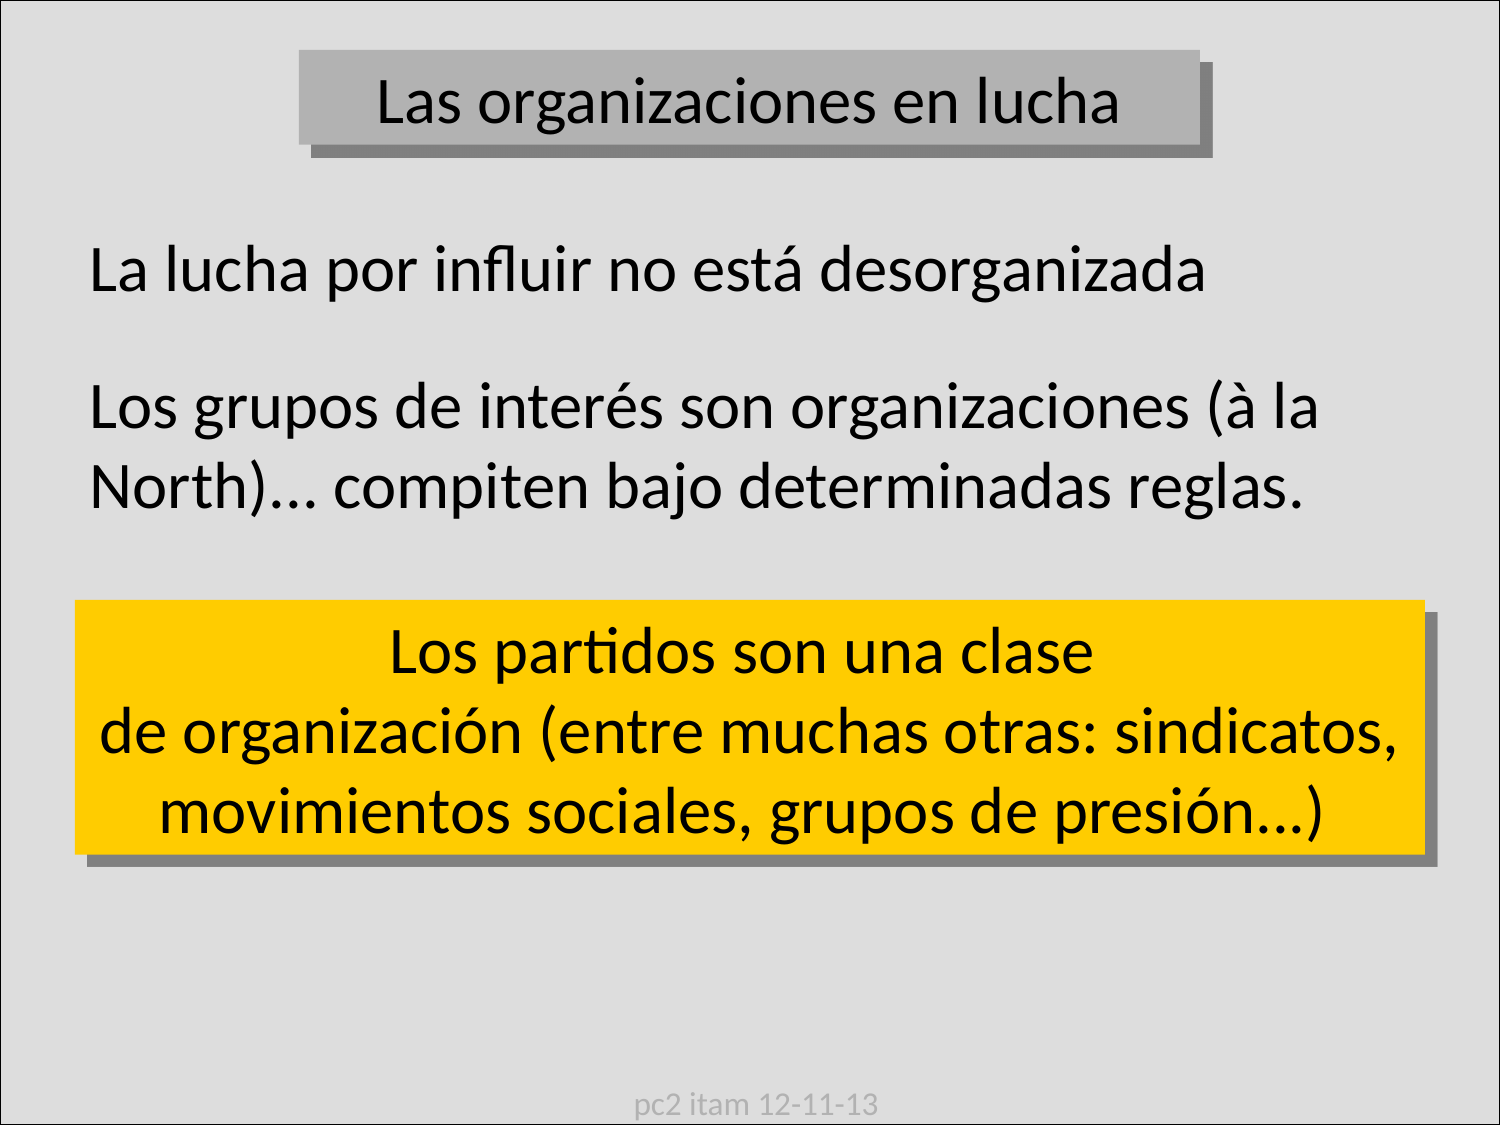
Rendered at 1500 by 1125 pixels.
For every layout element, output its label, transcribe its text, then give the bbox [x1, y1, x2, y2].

text_box Los partidos son una clase de organización (entre muchas otras: sindicatos, movimientos sociales, grupos de presión...) [74, 599, 1425, 855]
text_box Los grupos de interés son organizaciones (à la North)... compiten bajo determinadas reglas. [74, 354, 1425, 530]
text_box Las organizaciones en lucha [298, 49, 1200, 145]
text_box La lucha por influir no está desorganizada [74, 217, 1425, 313]
